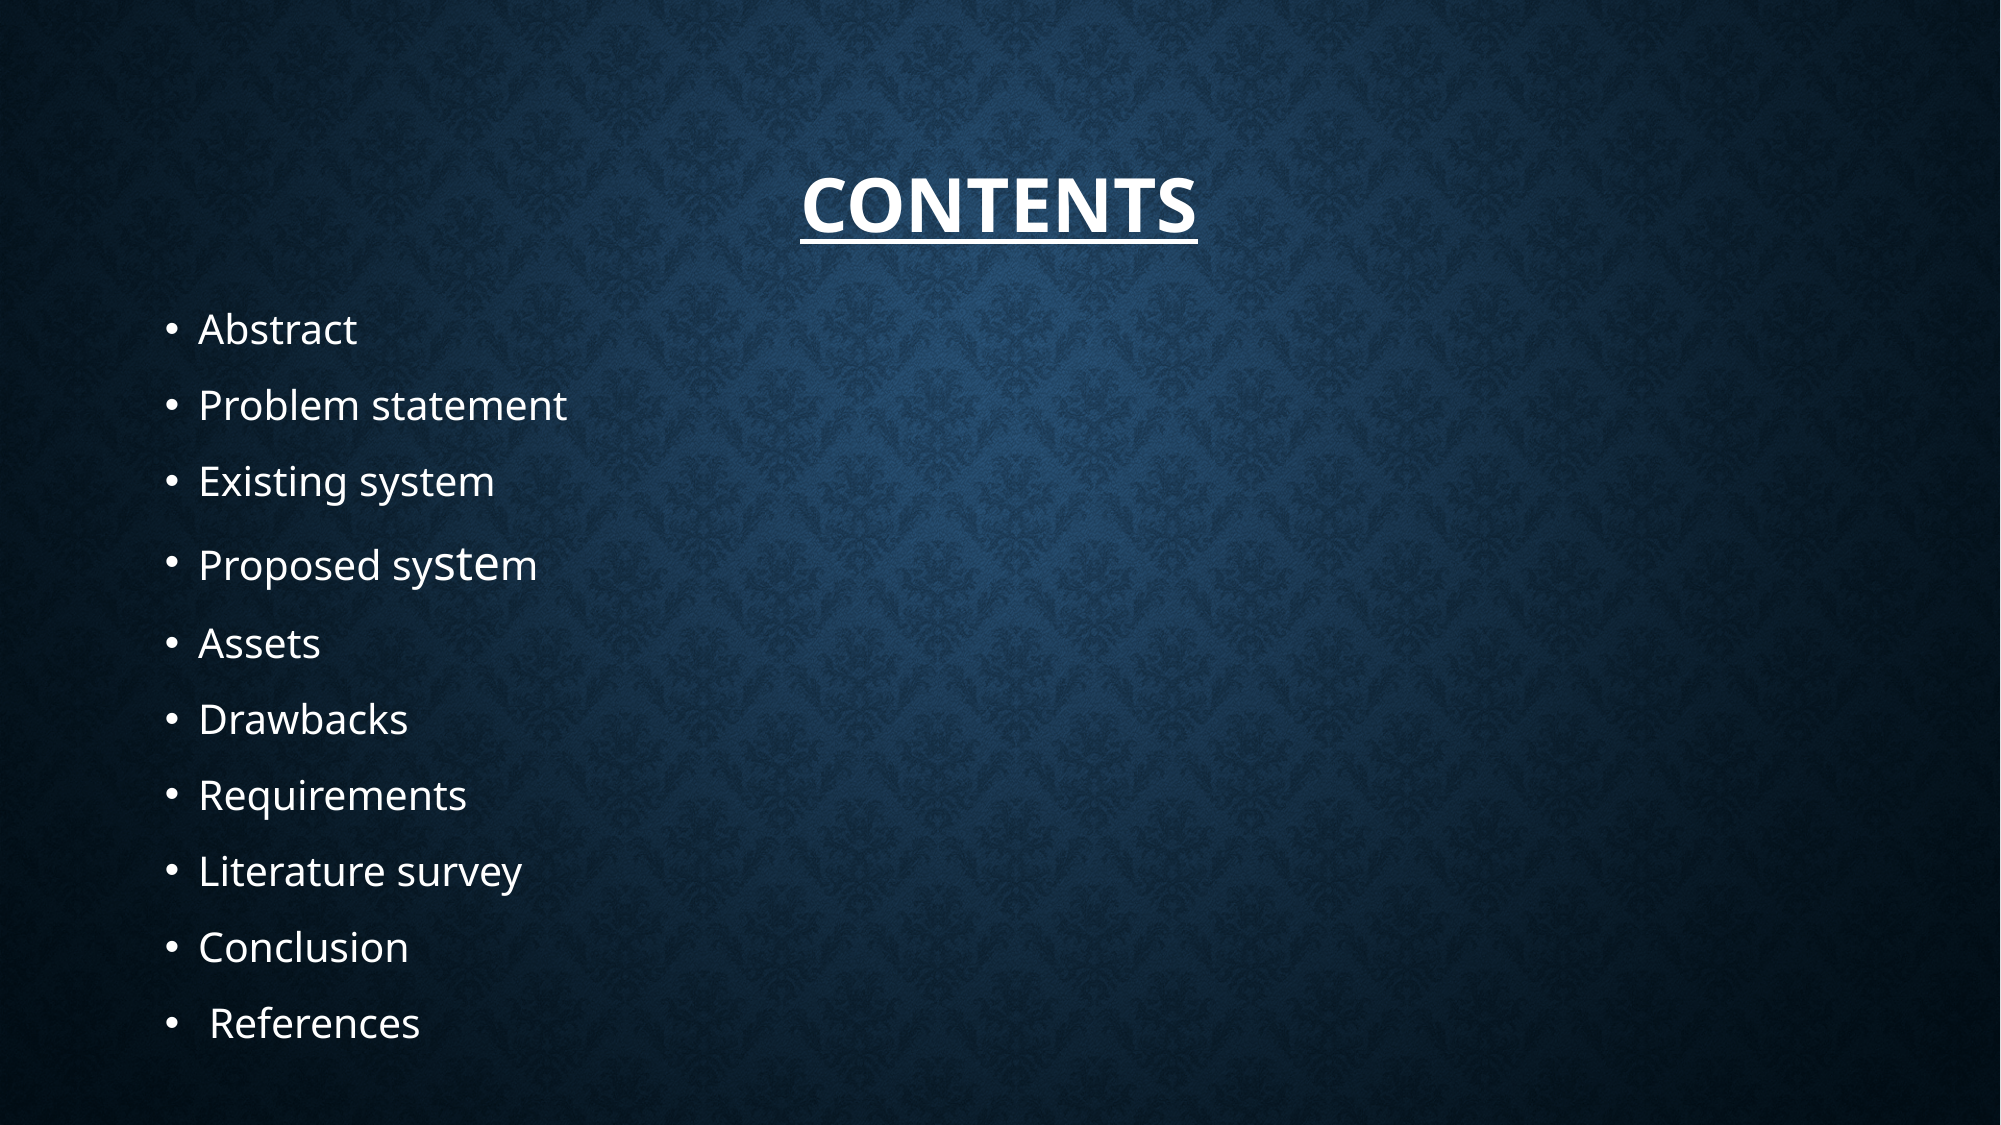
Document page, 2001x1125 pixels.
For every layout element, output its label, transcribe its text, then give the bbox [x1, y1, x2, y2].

title CONTENTS [149, 99, 1849, 286]
list Abstract Problem statement Existing system Proposed system Assets Drawbacks Requirements Literature survey Conclusion References [149, 286, 1849, 1059]
